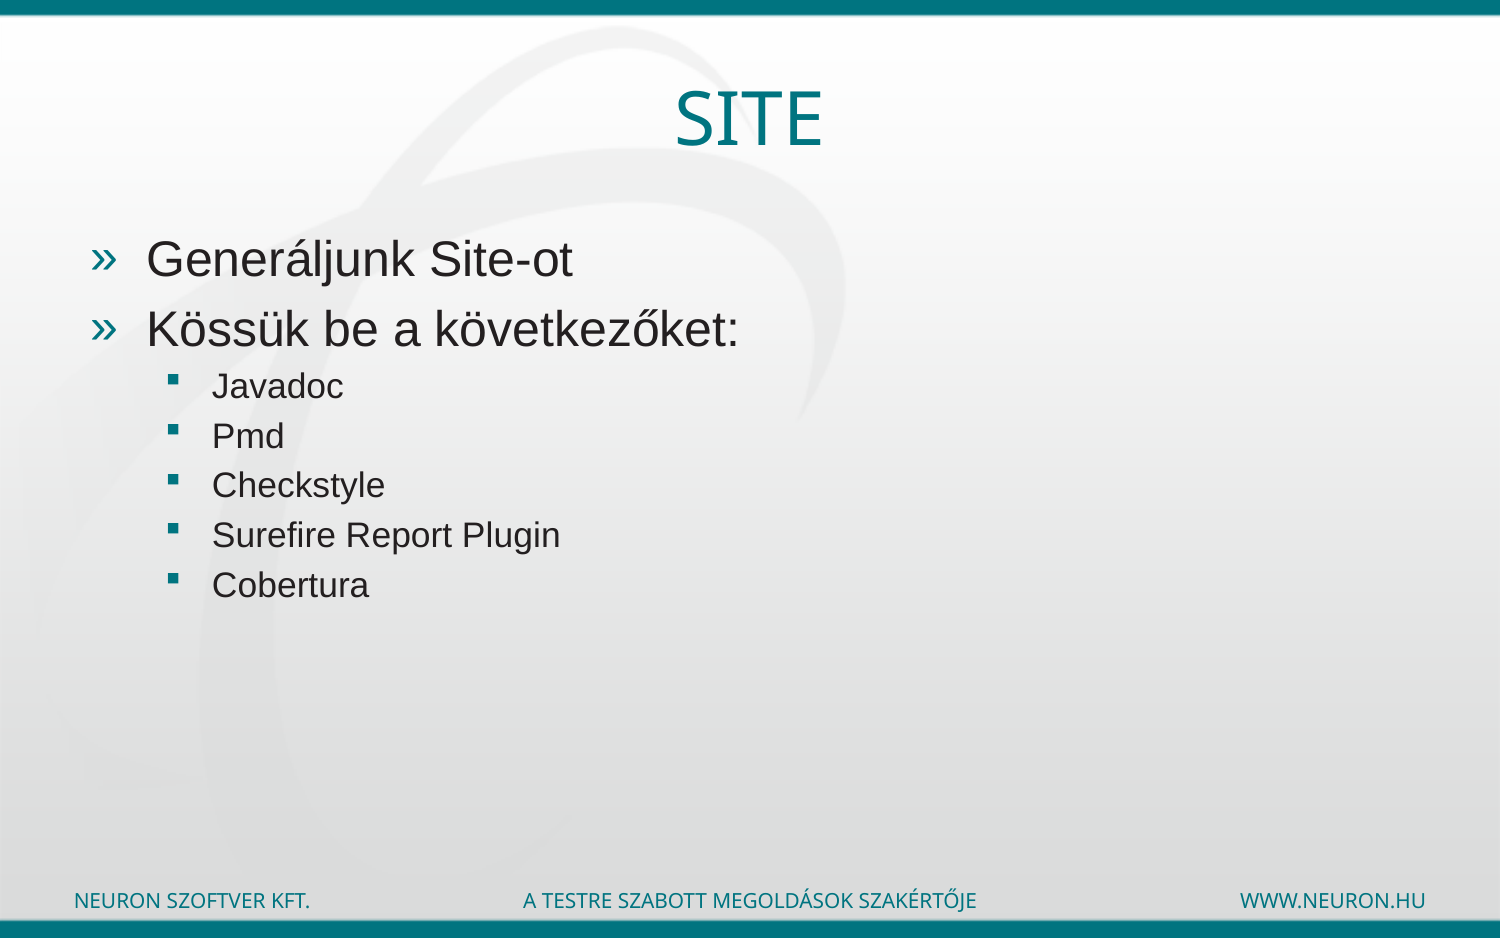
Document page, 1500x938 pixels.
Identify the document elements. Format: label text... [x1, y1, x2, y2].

title Site [75, 37, 1425, 194]
list Generáljunk Site-ot Kössük be a következőket: Javadoc Pmd Checkstyle Surefire Report Plugin Cobertura [75, 218, 1425, 838]
picture [0, 0, 1500, 938]
